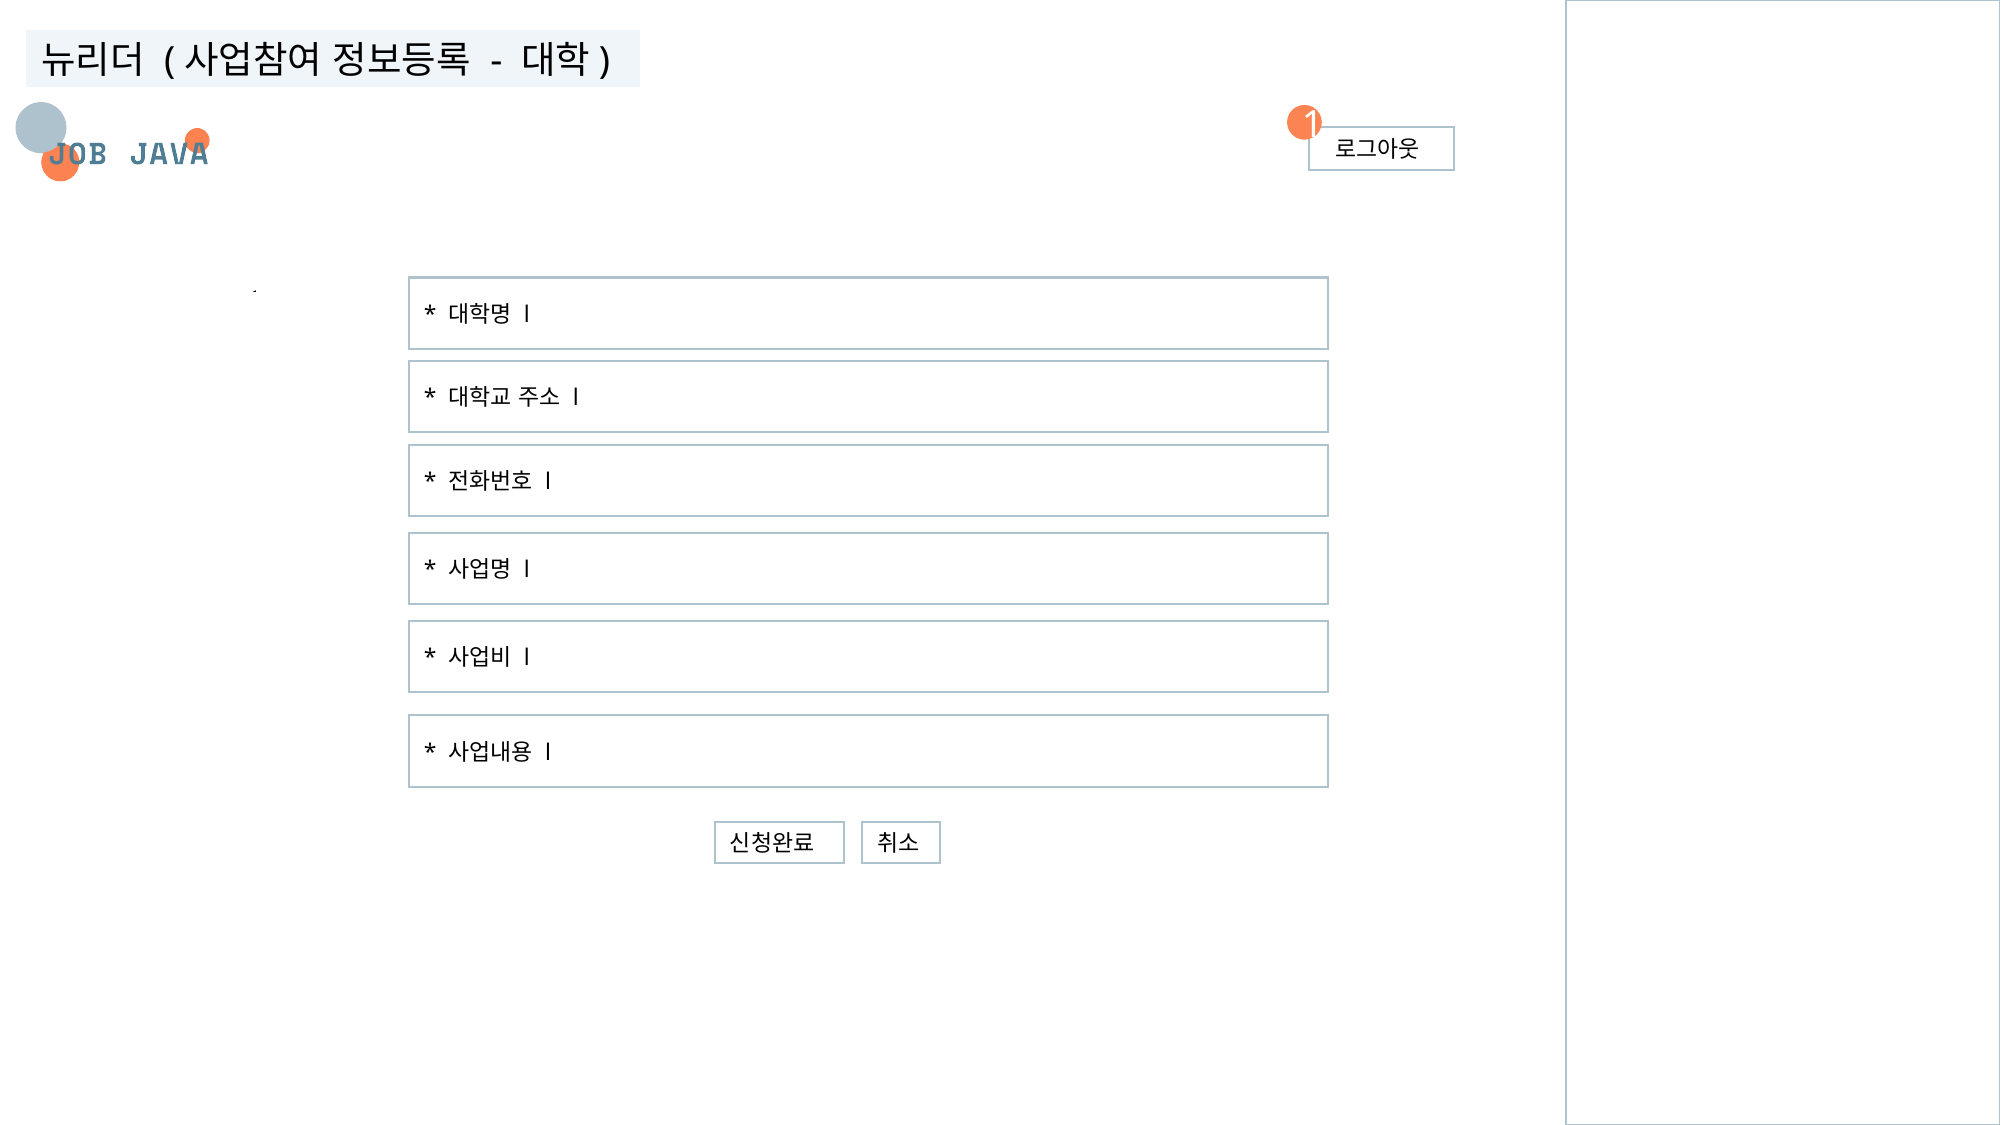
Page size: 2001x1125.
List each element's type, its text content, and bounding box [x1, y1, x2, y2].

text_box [409, 277, 1328, 863]
picture [0, 35, 256, 292]
text_box 뉴리더 (사업참여 정보등록 - 대학) [26, 29, 640, 87]
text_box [1287, 104, 1512, 226]
text_box [1565, 0, 2000, 1125]
